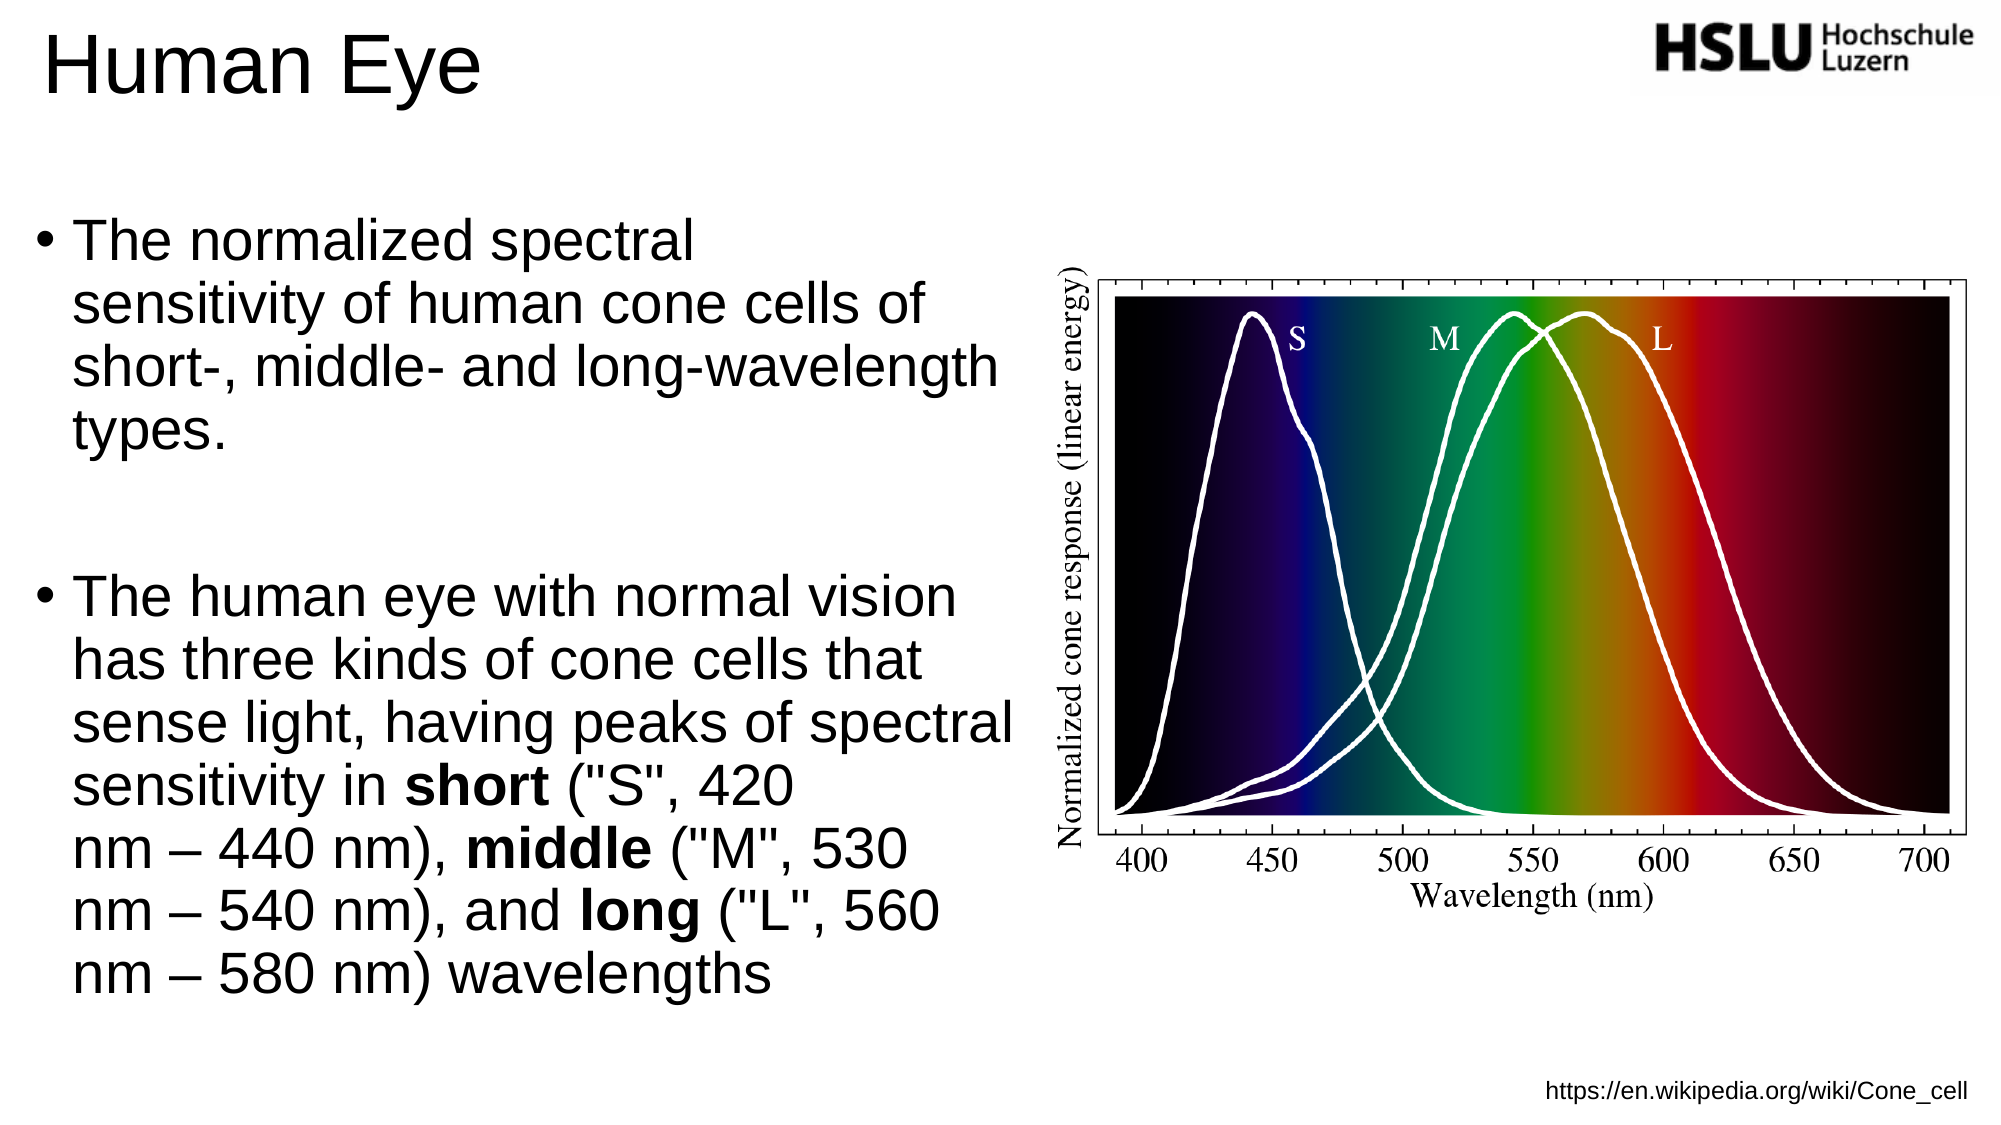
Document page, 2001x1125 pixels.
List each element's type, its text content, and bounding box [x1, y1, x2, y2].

title Human Eye [27, 12, 1753, 120]
text_box https://en.wikipedia.org/wiki/Cone_cell [983, 1066, 1984, 1112]
picture [1045, 261, 1984, 922]
picture [1630, 0, 2000, 96]
list The normalized spectral sensitivity of human cone cells of short-, middle- and long-wavelength types. The human eye with normal vision has three kinds of cone cells that sense light, having peaks of spectral sensitivity in short ("S", 420 nm – 440 nm), middle ("M", 530 nm – 540 nm), and long ("L", 560 nm – 580 nm) wavelengths [20, 203, 1046, 1026]
